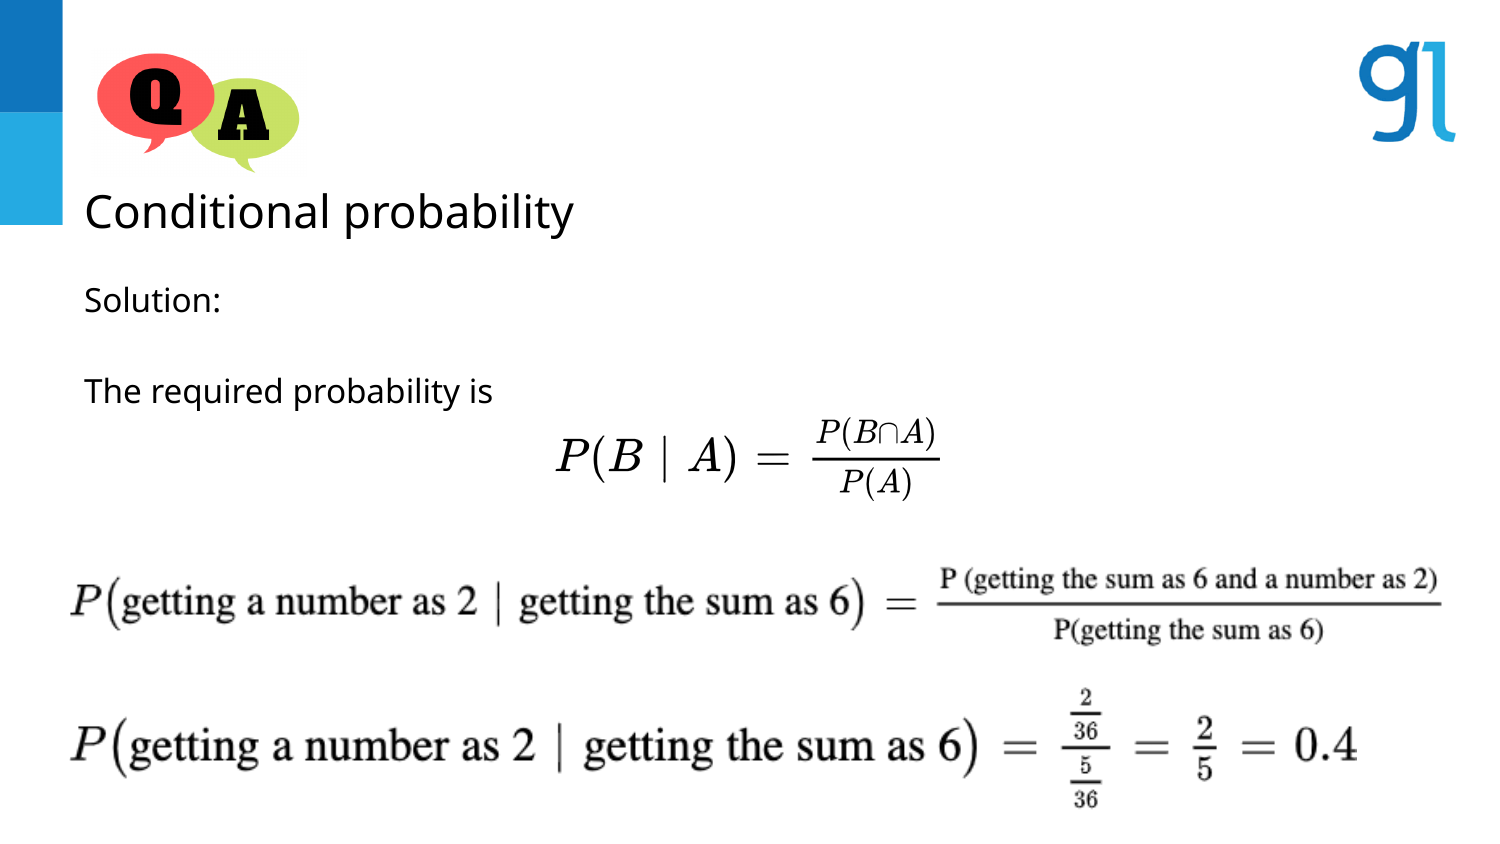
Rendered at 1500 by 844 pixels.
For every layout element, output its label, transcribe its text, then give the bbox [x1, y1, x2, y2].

picture [1331, 17, 1482, 167]
picture [553, 413, 946, 504]
subtitle Conditional probability [69, 159, 946, 225]
picture [91, 48, 307, 159]
picture [68, 683, 1357, 812]
list Solution: The required probability is [69, 257, 1447, 415]
picture [68, 557, 1447, 650]
